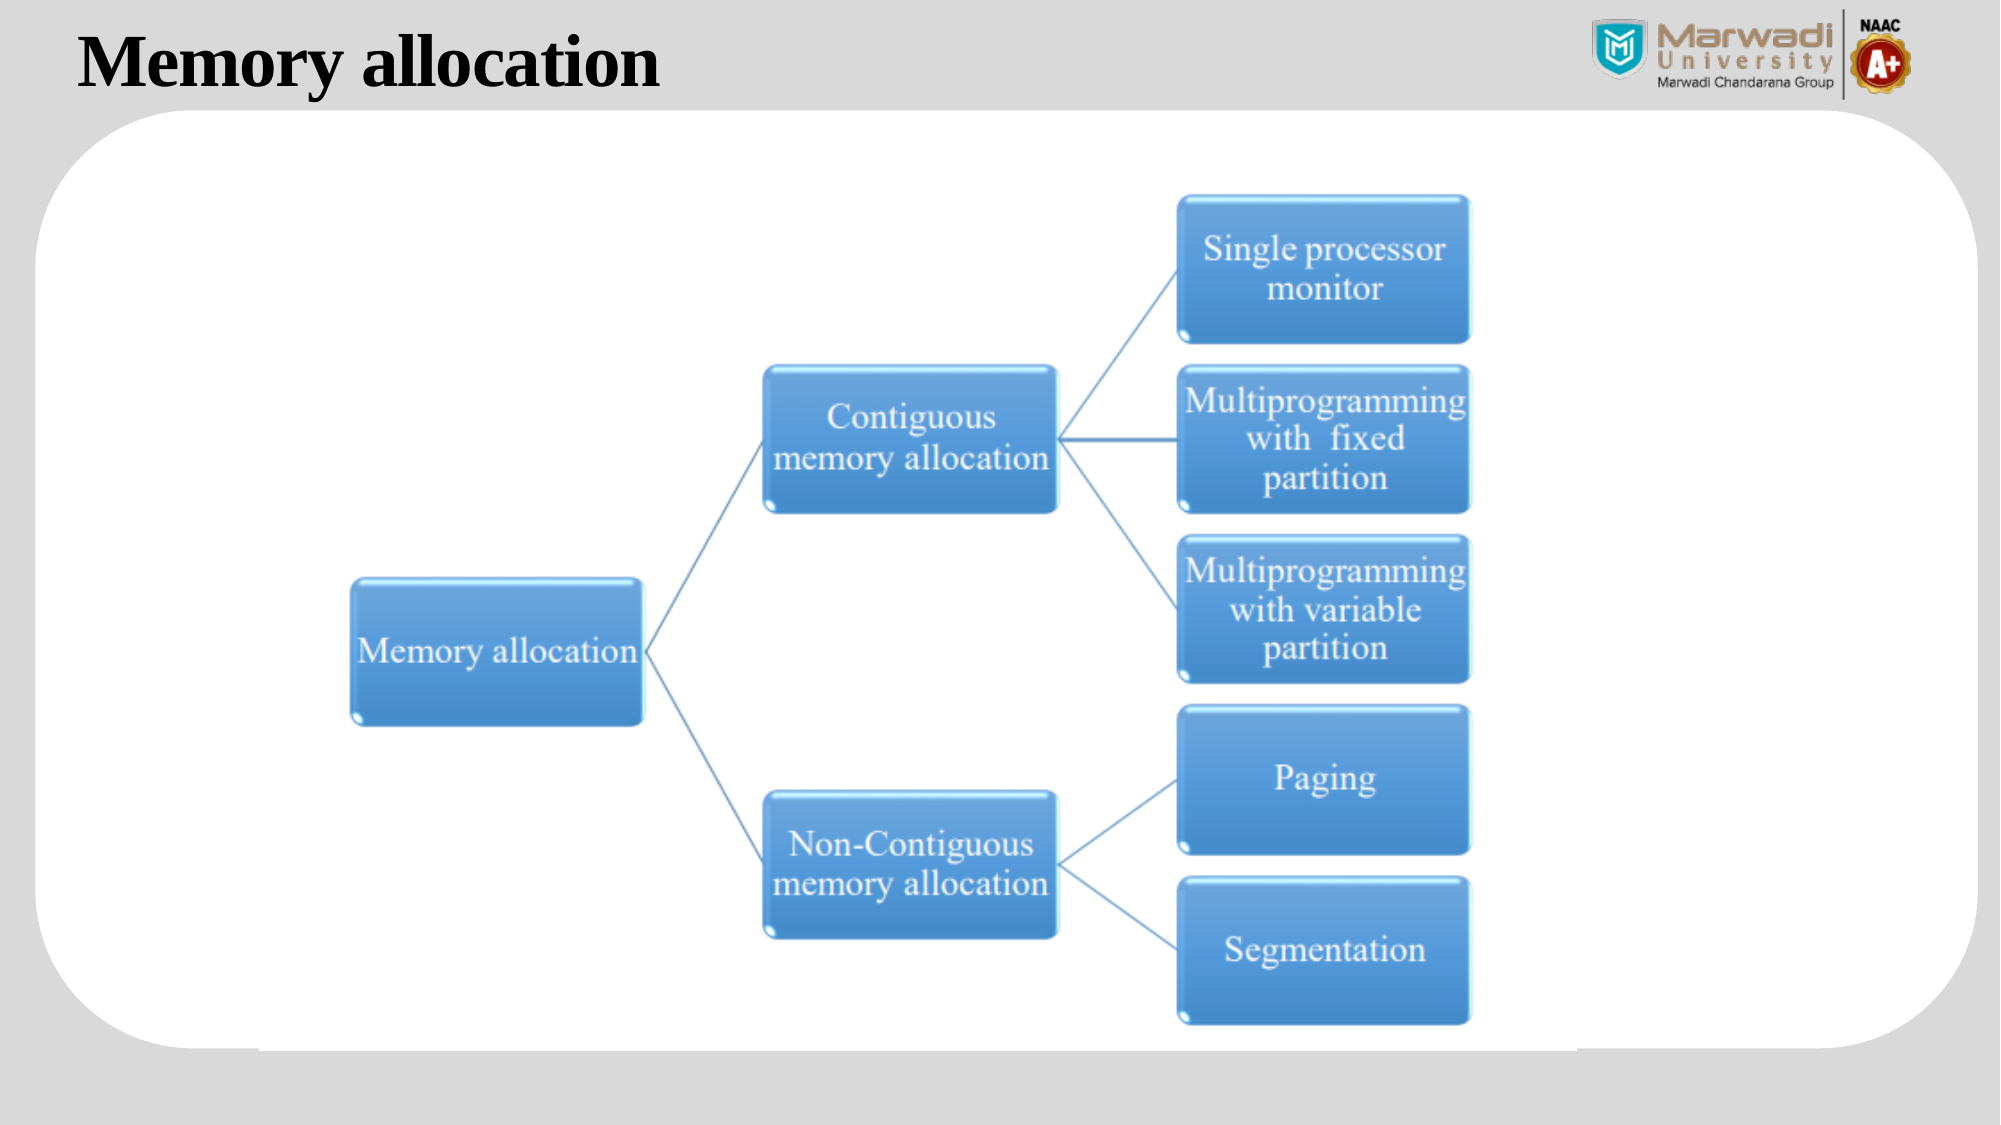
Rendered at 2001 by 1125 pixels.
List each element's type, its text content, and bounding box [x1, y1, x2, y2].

text_box Memory allocation [74, 9, 1393, 102]
picture [1575, 0, 1922, 134]
picture [258, 182, 1577, 1051]
